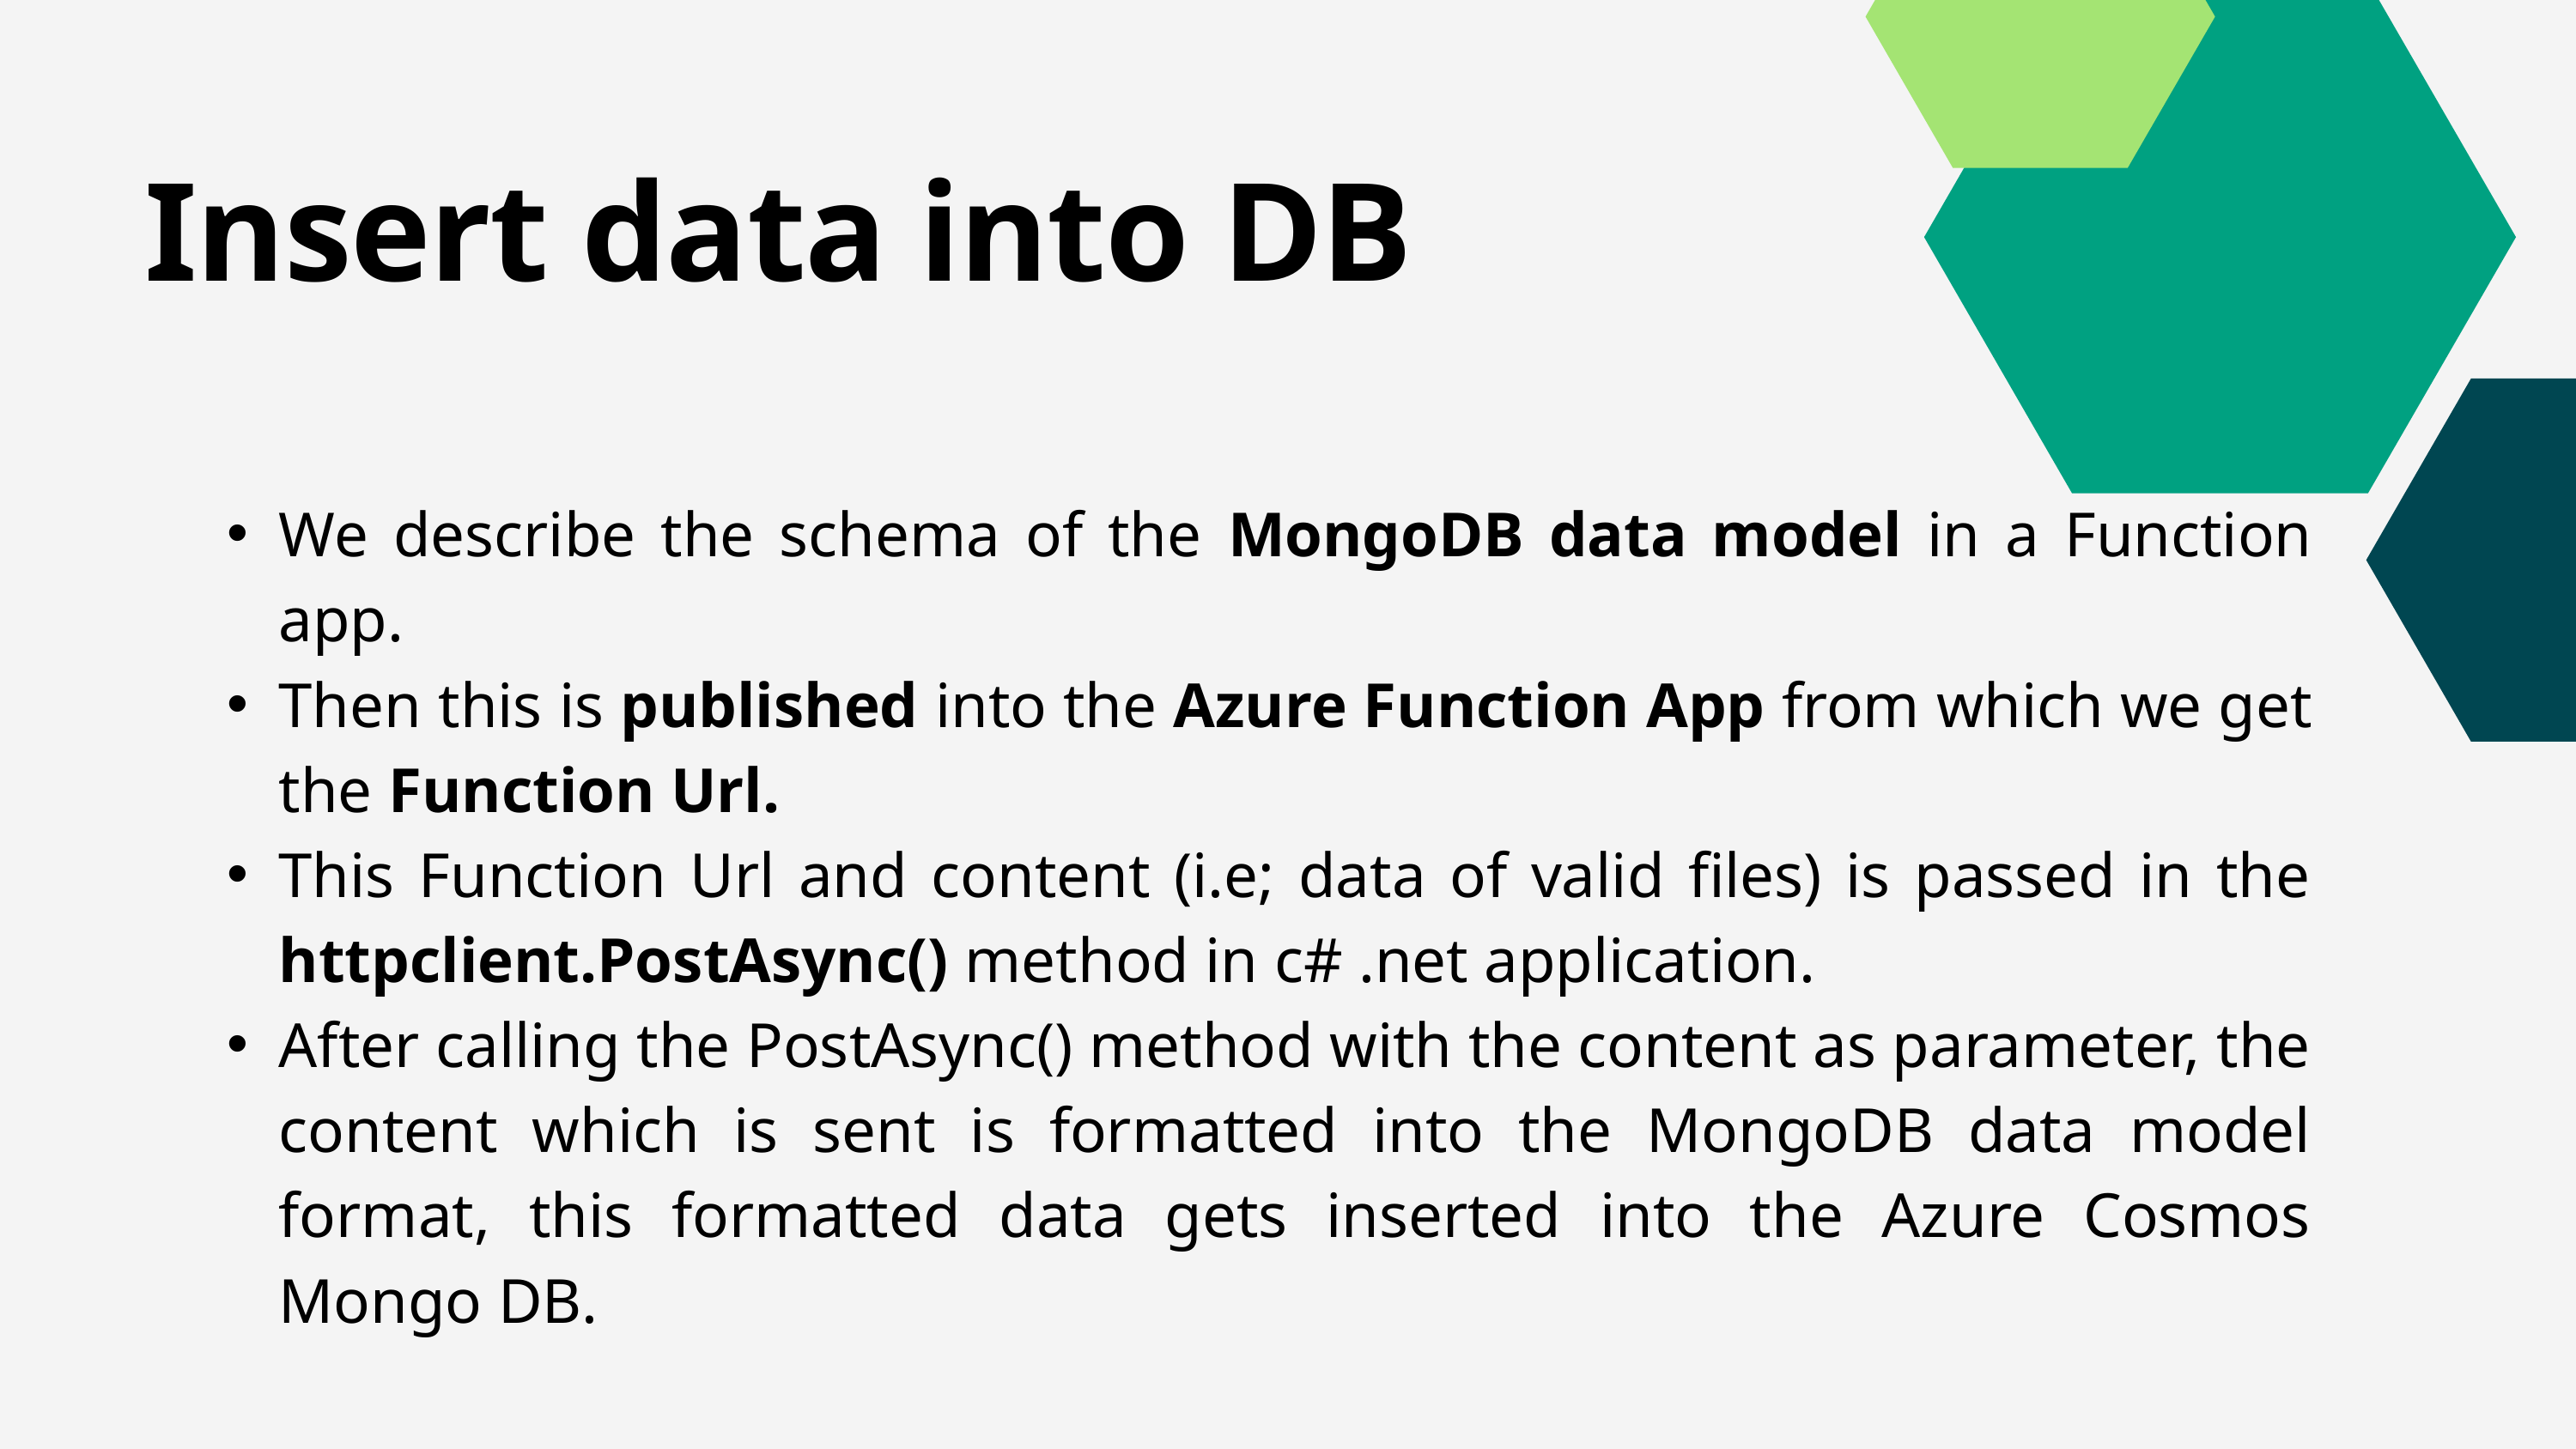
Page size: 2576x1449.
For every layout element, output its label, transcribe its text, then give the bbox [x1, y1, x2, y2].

text_box We describe the schema of the MongoDB data model in a Function app. Then this is published into the Azure Function App from which we get the Function Url. This Function Url and content (i.e; data of valid files) is passed in the httpclient.PostAsync() method in c# .net application. After calling the PostAsync() method with the content as parameter, the content which is sent is formatted into the MongoDB data model format, this formatted data gets inserted into the Azure Cosmos Mongo DB. [175, 483, 2313, 1336]
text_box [1865, 0, 2215, 168]
text_box Insert data into DB [144, 144, 1919, 308]
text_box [1923, 0, 2517, 494]
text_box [2366, 378, 2576, 743]
